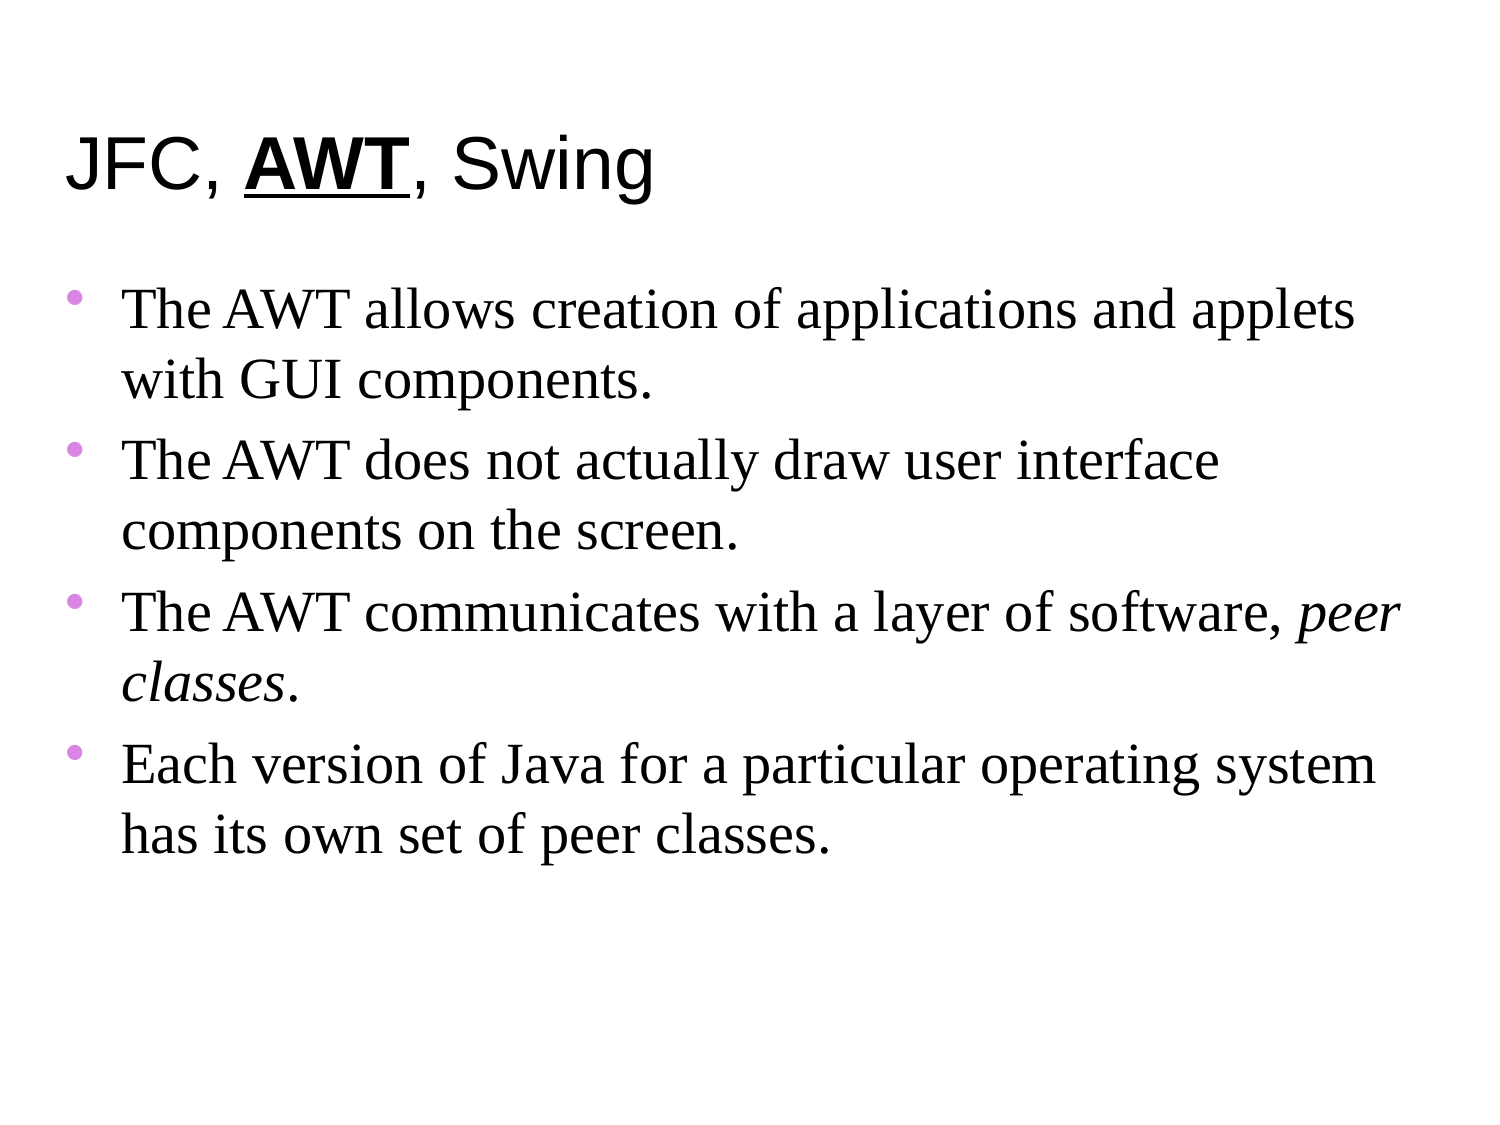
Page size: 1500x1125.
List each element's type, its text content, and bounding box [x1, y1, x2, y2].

title JFC, AWT, Swing [49, 49, 1463, 213]
list The AWT allows creation of applications and applets with GUI components. The AWT does not actually draw user interface components on the screen. The AWT communicates with a layer of software, peer classes. Each version of Java for a particular operating system has its own set of peer classes. [49, 262, 1411, 1013]
